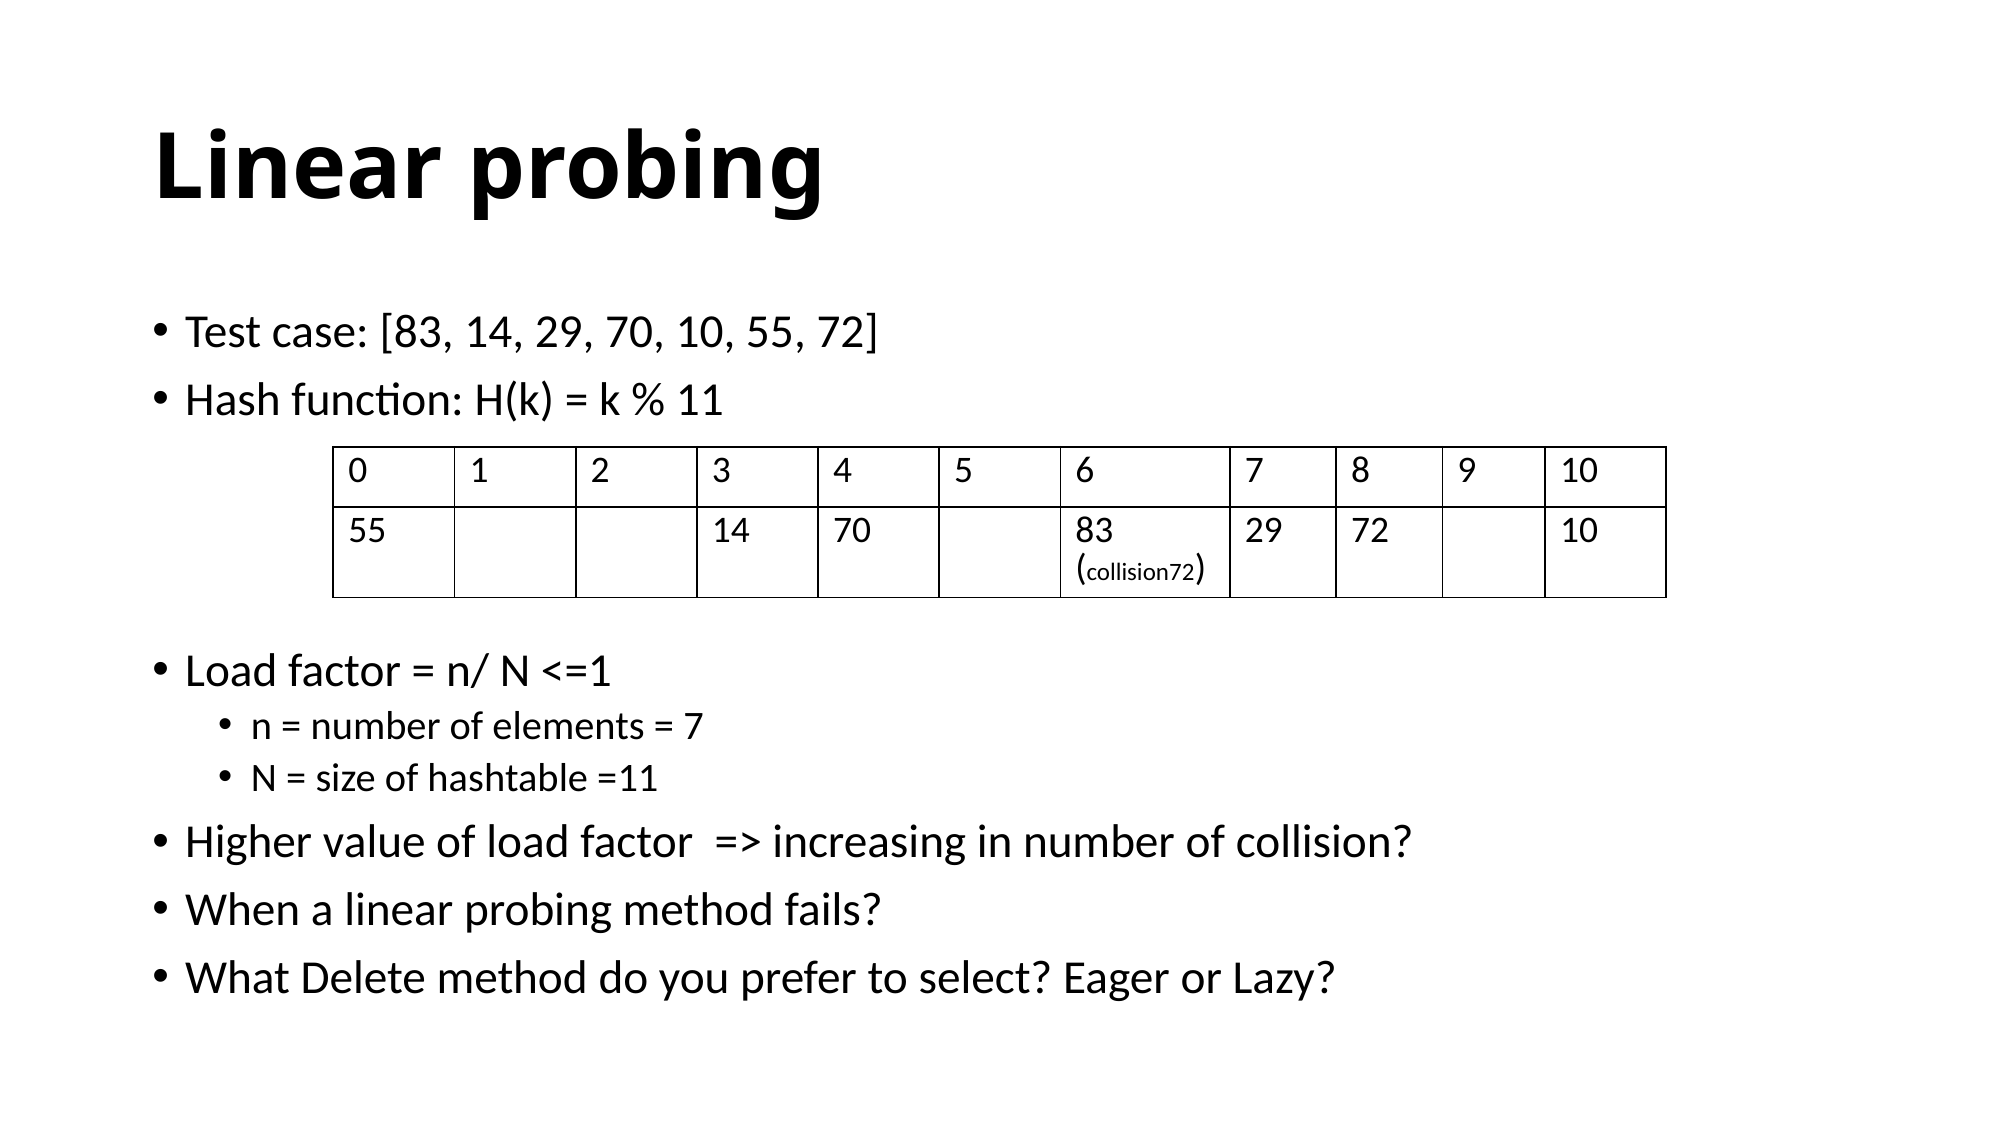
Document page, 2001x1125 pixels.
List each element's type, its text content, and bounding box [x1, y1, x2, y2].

table_header 4 [819, 448, 938, 506]
table_cell 70 [819, 508, 938, 597]
table_cell 55 [334, 508, 454, 597]
table_header 3 [698, 448, 817, 506]
list Test case: [83, 14, 29, 70, 10, 55, 72] Hash function: H(k) = k % 11 Load factor = n/ N <=1 n = number of elements = 7 N = size of hashtable =11 Higher value of load factor => increasing in number of collision? When a linear probing method fails? What Delete method do you prefer to select? Eager or Lazy? [137, 299, 1863, 1014]
table_cell 29 [1231, 508, 1335, 597]
table_header 10 [1546, 448, 1665, 506]
table_cell [577, 508, 696, 597]
table_cell [940, 508, 1060, 597]
title Linear probing [137, 59, 1863, 278]
table_cell 72 [1337, 508, 1442, 597]
table_header 0 [334, 448, 454, 506]
table_header 9 [1443, 448, 1544, 506]
table_cell [455, 508, 575, 597]
table_cell 10 [1546, 508, 1665, 597]
table_header 7 [1231, 448, 1335, 506]
table_cell 83 (collision72) [1061, 508, 1229, 597]
table_header 5 [940, 448, 1060, 506]
table_header 8 [1337, 448, 1442, 506]
table_cell 14 [698, 508, 817, 597]
table_header 6 [1061, 448, 1229, 506]
table_header 2 [577, 448, 696, 506]
table_cell [1443, 508, 1544, 597]
table_header 1 [455, 448, 575, 506]
